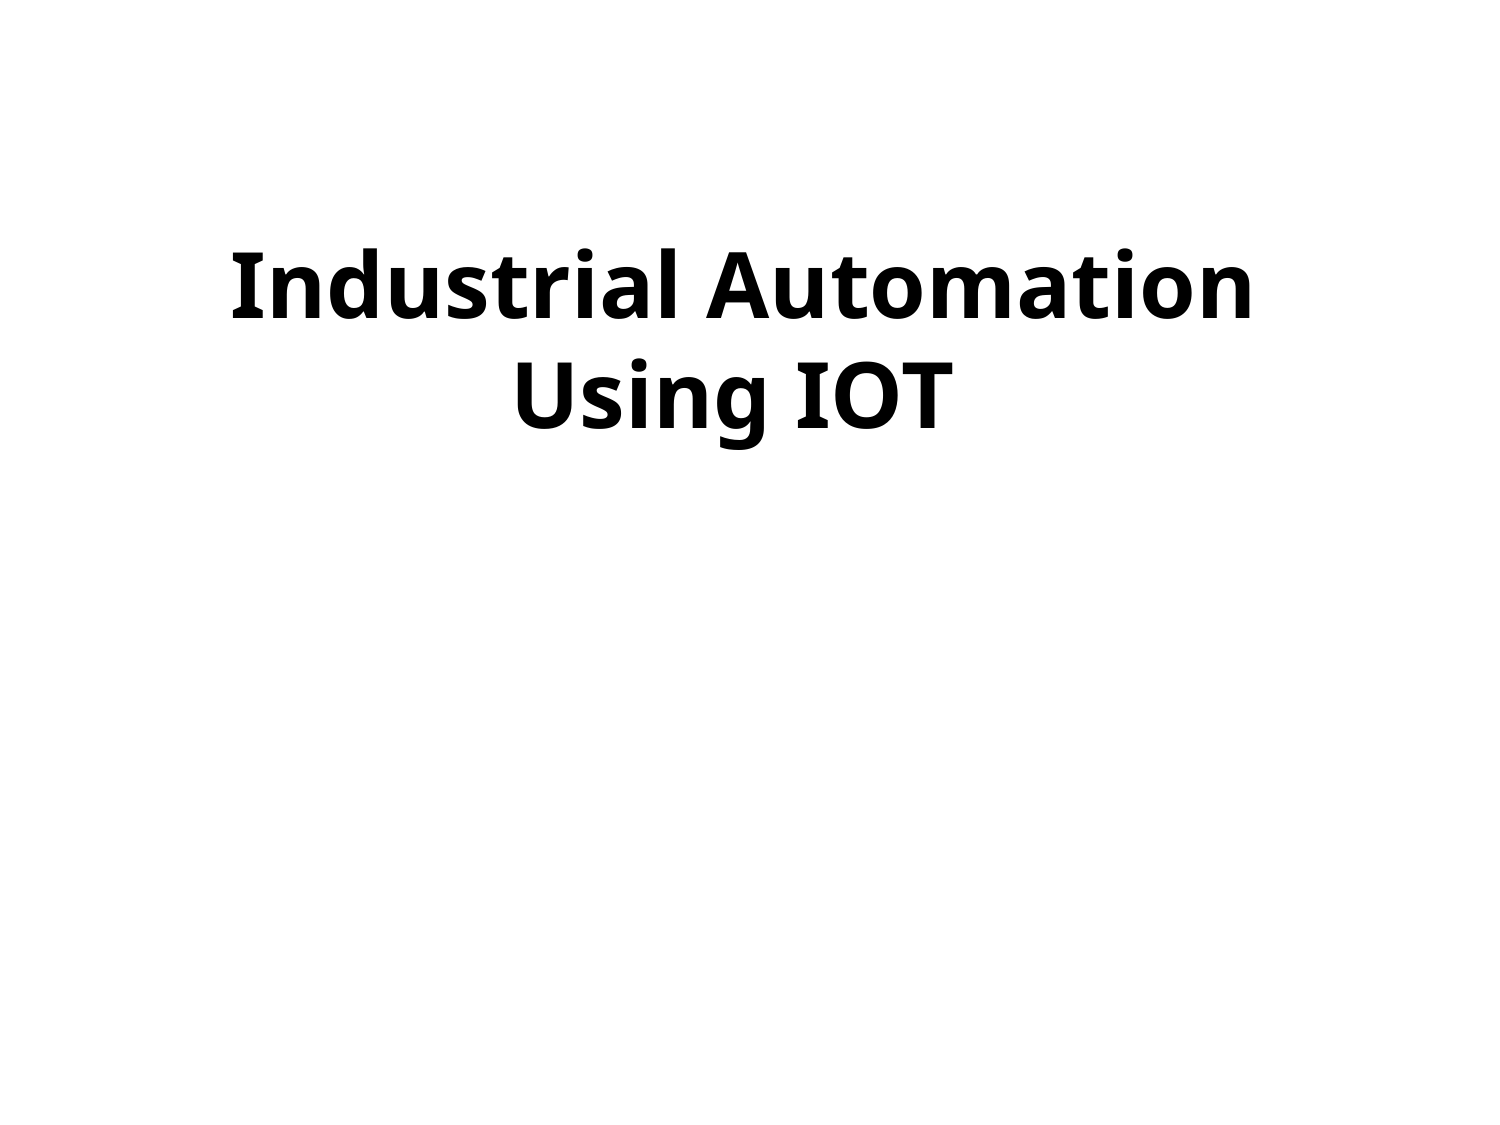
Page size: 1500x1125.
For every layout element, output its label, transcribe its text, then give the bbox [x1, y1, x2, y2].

text_box Industrial Automation Using IOT [135, 219, 1329, 545]
